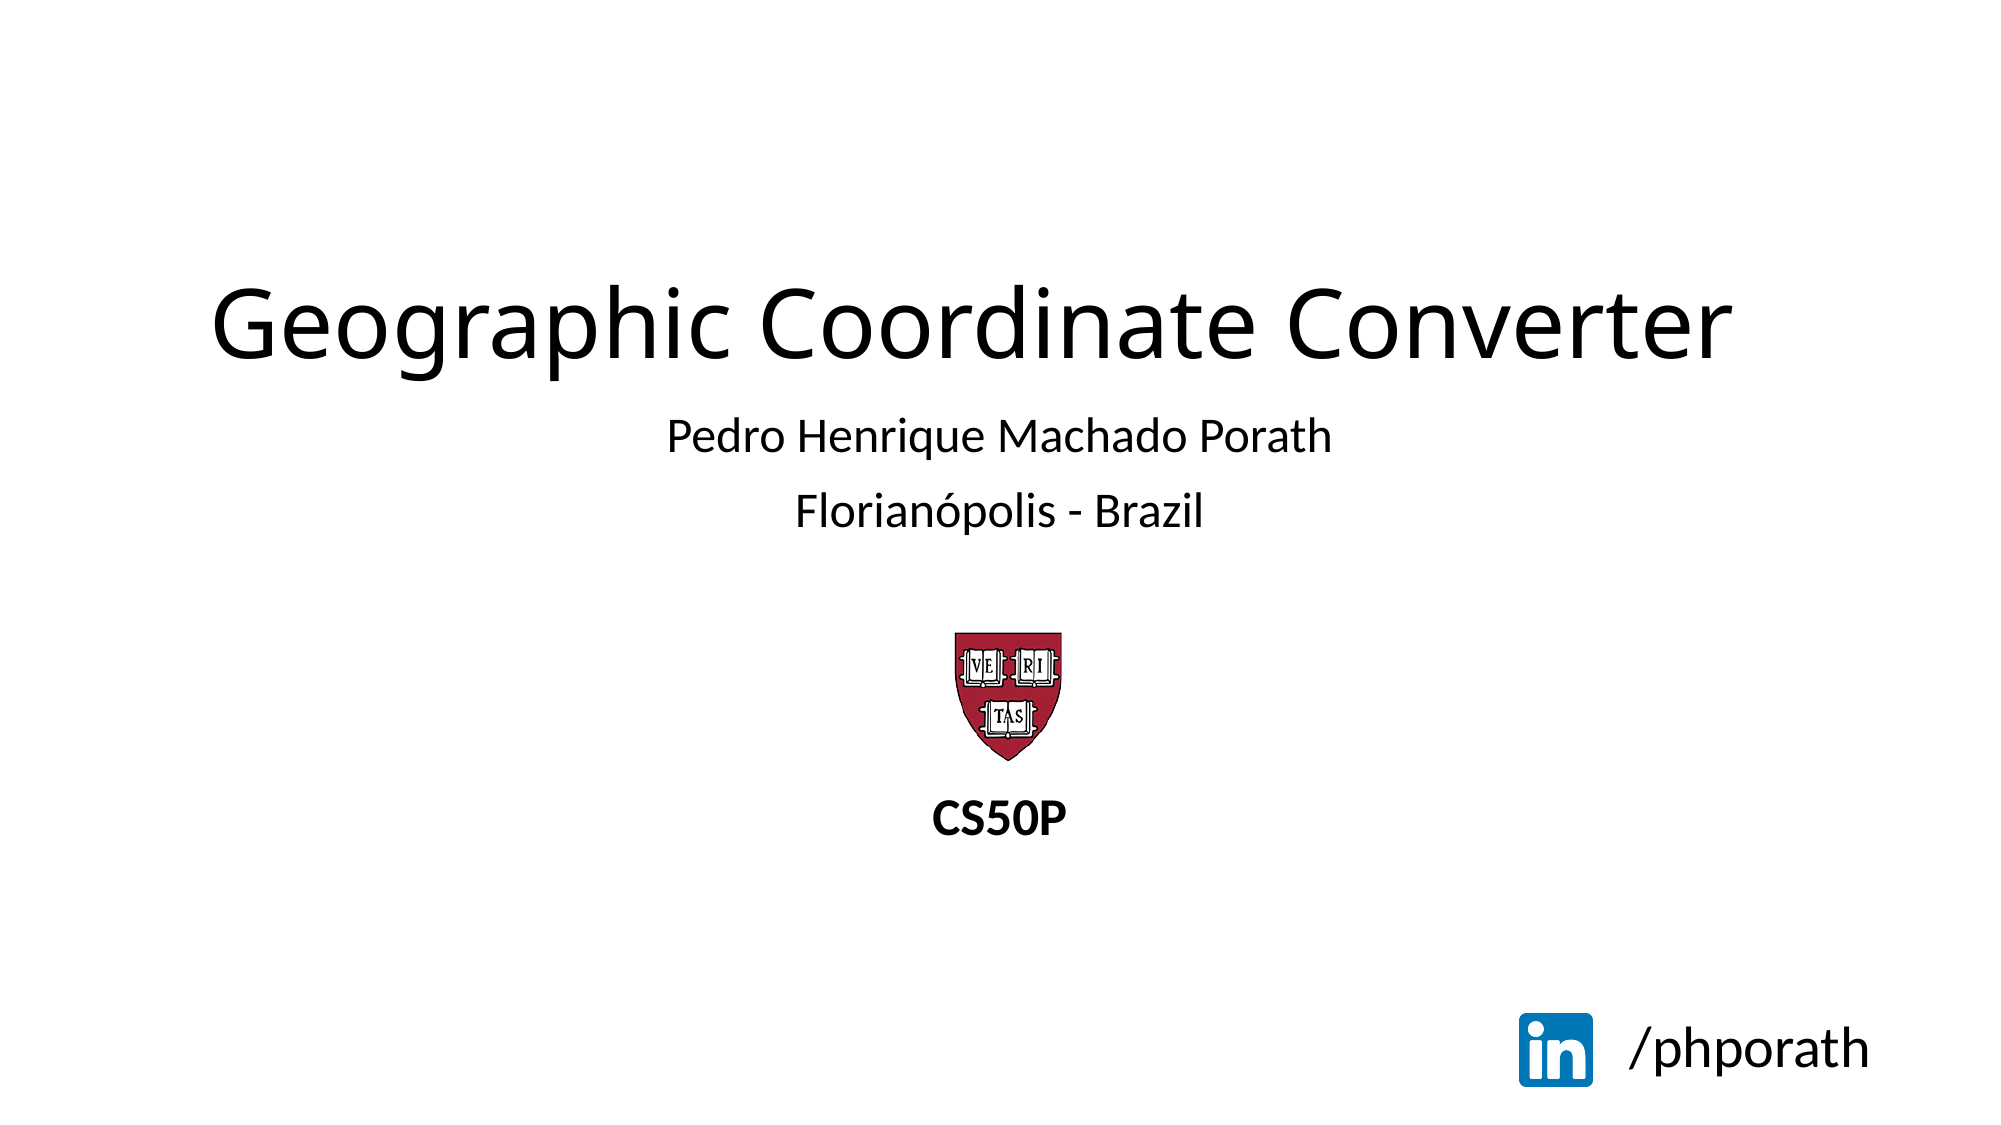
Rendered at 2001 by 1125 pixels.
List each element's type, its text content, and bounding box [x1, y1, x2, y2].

text_box /phporath [1615, 1001, 1963, 1087]
picture [1519, 1013, 1593, 1087]
title Geographic Coordinate Converter [189, 167, 1756, 387]
picture [692, 583, 1346, 764]
subtitle Pedro Henrique Machado Porath Florianópolis - Brazil [249, 402, 1750, 674]
text_box CS50P [846, 782, 1154, 856]
